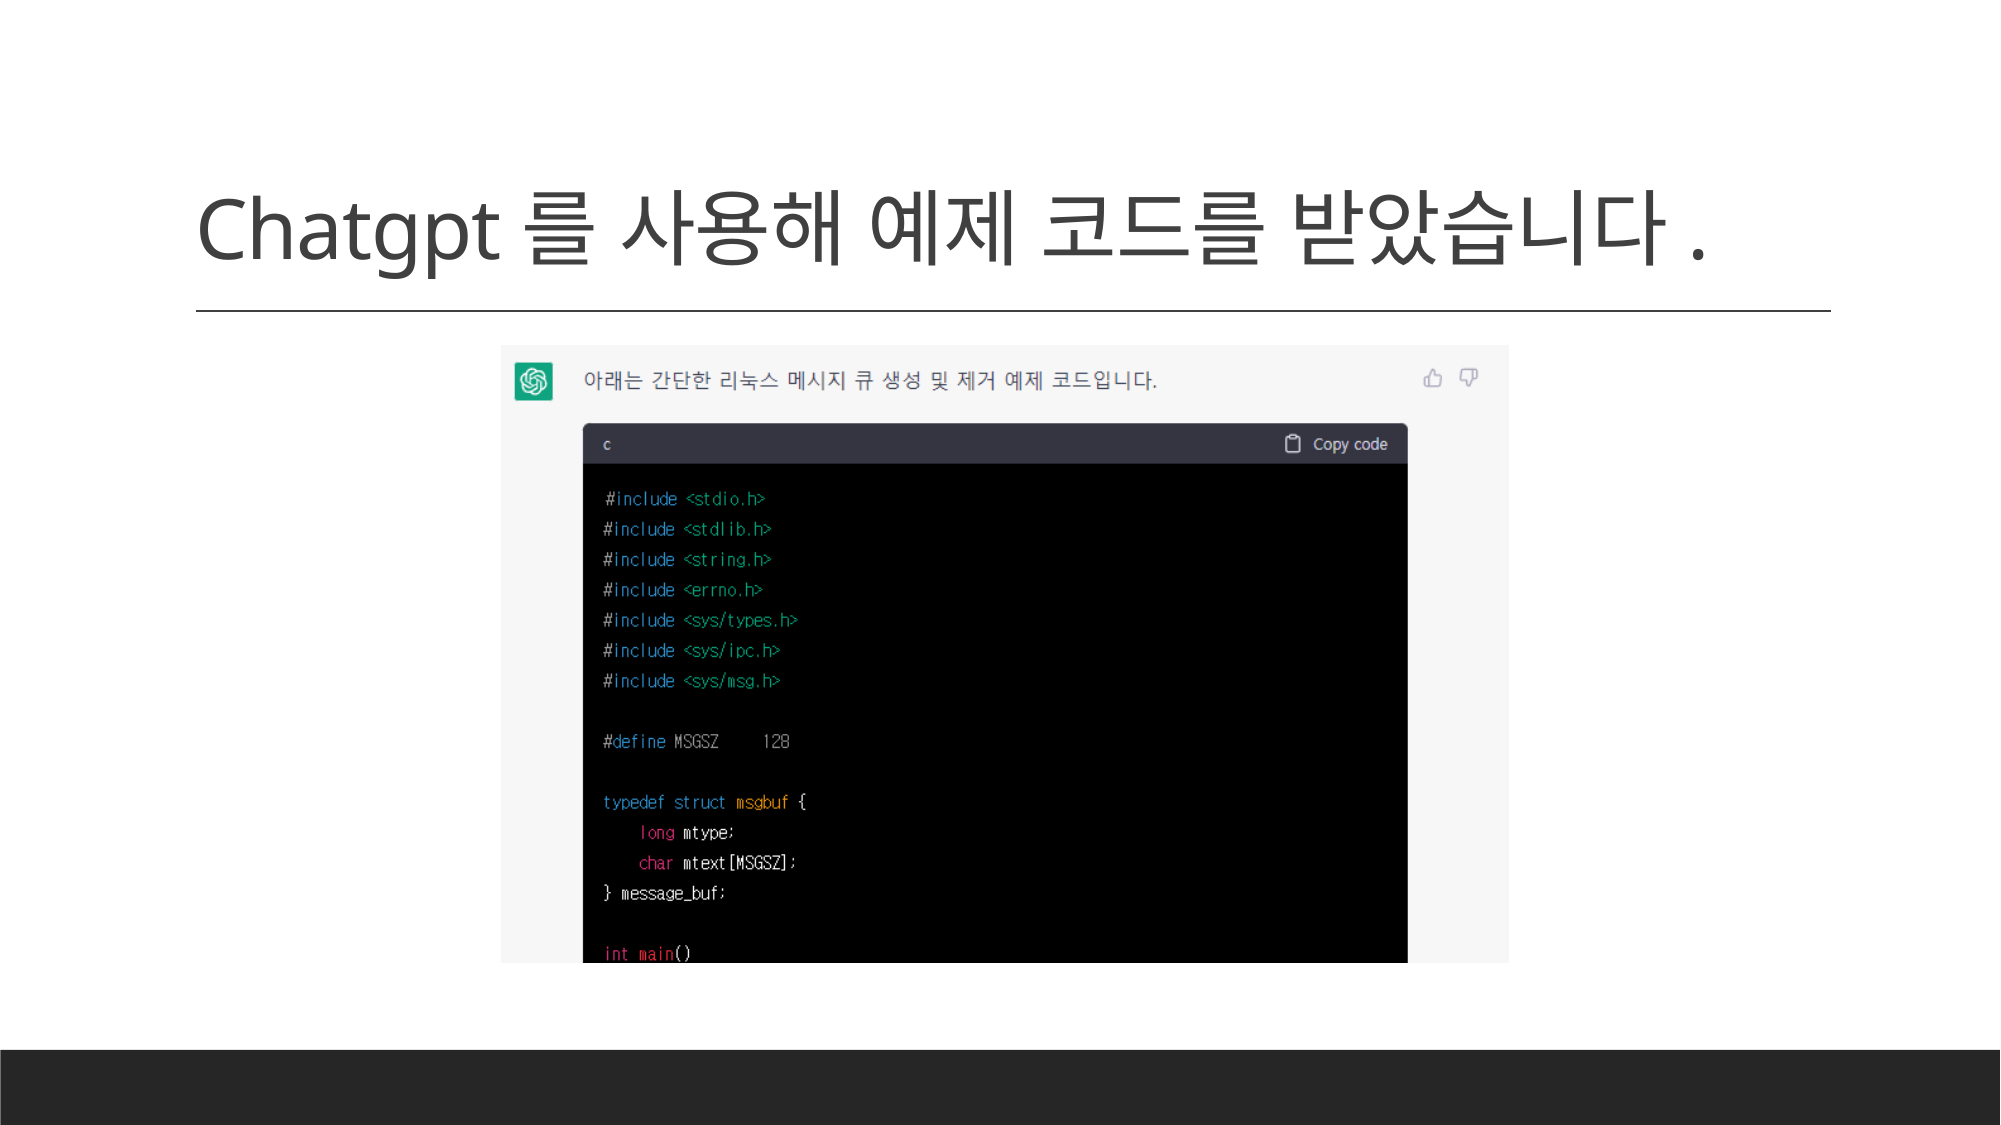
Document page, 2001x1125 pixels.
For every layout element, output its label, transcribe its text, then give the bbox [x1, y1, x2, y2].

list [500, 345, 1510, 964]
title Chatgpt를 사용해 예제 코드를 받았습니다. [180, 47, 1830, 285]
